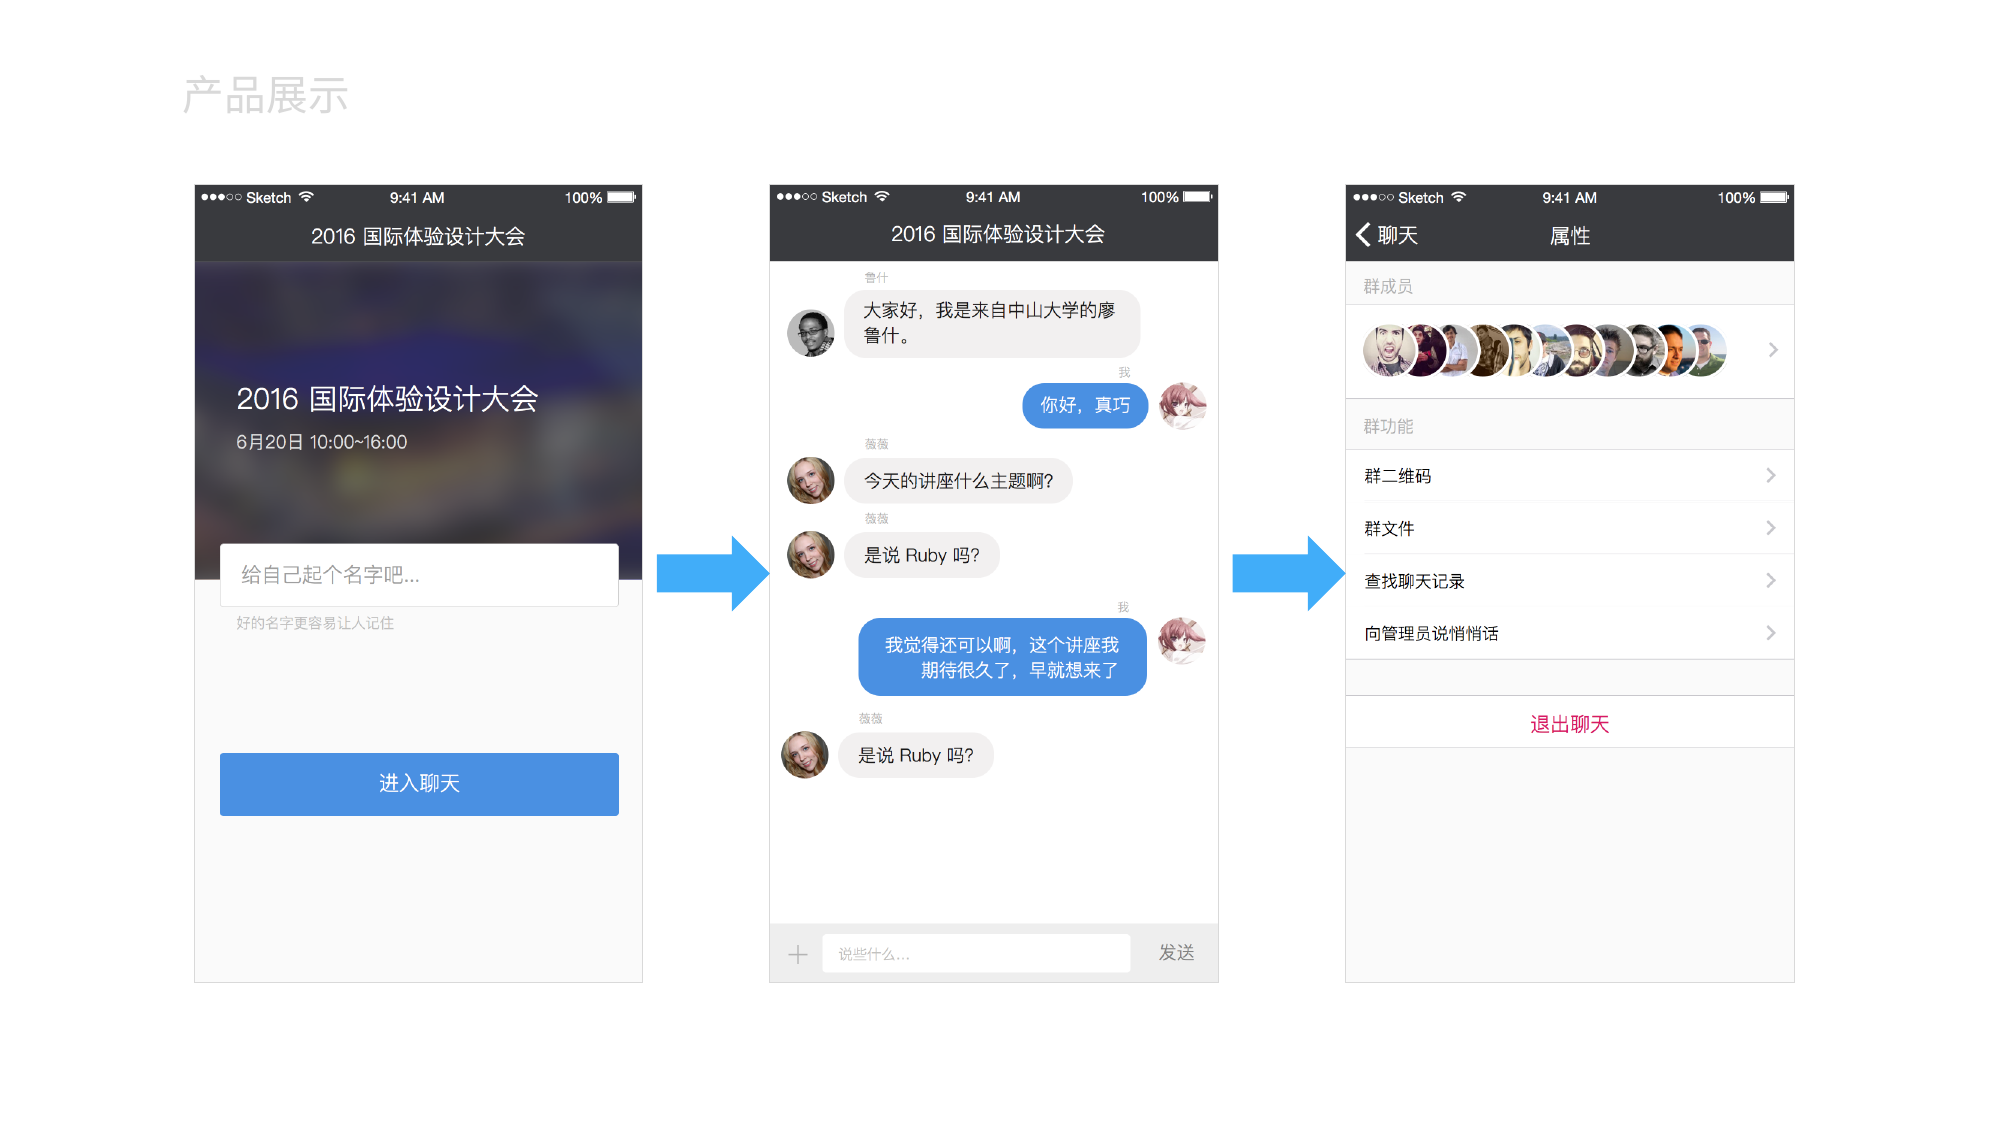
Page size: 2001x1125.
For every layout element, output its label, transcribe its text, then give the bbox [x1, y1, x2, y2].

text_box [1231, 533, 1345, 614]
picture [1345, 184, 1795, 983]
picture [769, 184, 1219, 983]
picture [194, 184, 643, 983]
text_box [655, 533, 769, 614]
text_box 产品展示 [168, 61, 419, 127]
